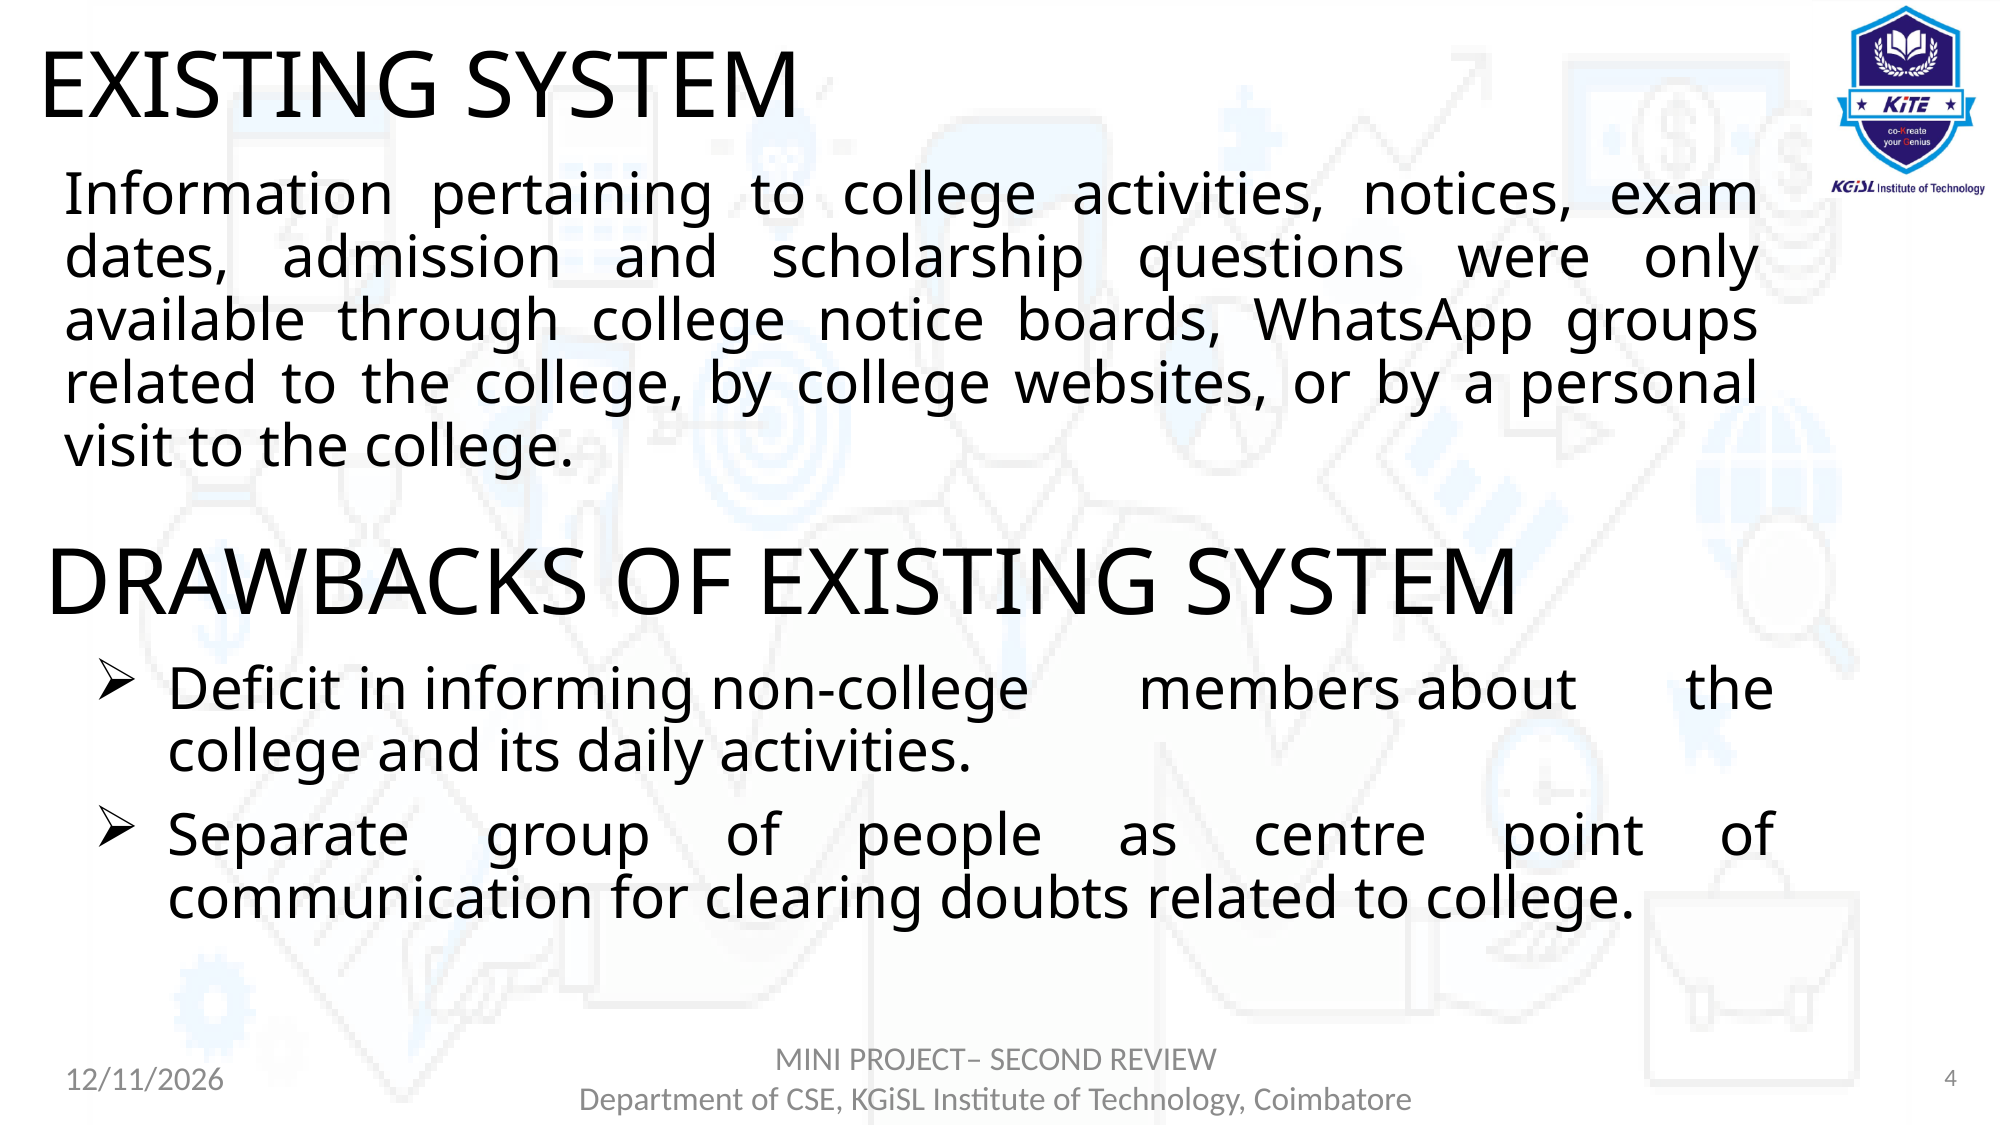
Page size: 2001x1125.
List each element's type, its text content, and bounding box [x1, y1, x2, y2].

footer MINI PROJECT– SECOND REVIEW Department of CSE, KGiSL Institute of Technology, Coimbatore [444, 1047, 1555, 1108]
picture [1812, 0, 2000, 198]
list Information pertaining to college activities, notices, exam dates, admission and scholarship questions were only available through college notice boards, WhatsApp groups related to the college, by college websites, or by a personal visit to the college. [49, 156, 1775, 513]
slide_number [49, 1047, 268, 1108]
text_box Deficit in informing non-college members about the college and its daily activities. Separate group of people as centre point of communication for clearing doubts related to college. [64, 651, 1790, 1007]
slide_number 4 [1880, 1046, 1973, 1107]
text_box DRAWBACKS OF EXISTING SYSTEM [29, 515, 1755, 655]
title EXISTING SYSTEM [22, 18, 1748, 157]
